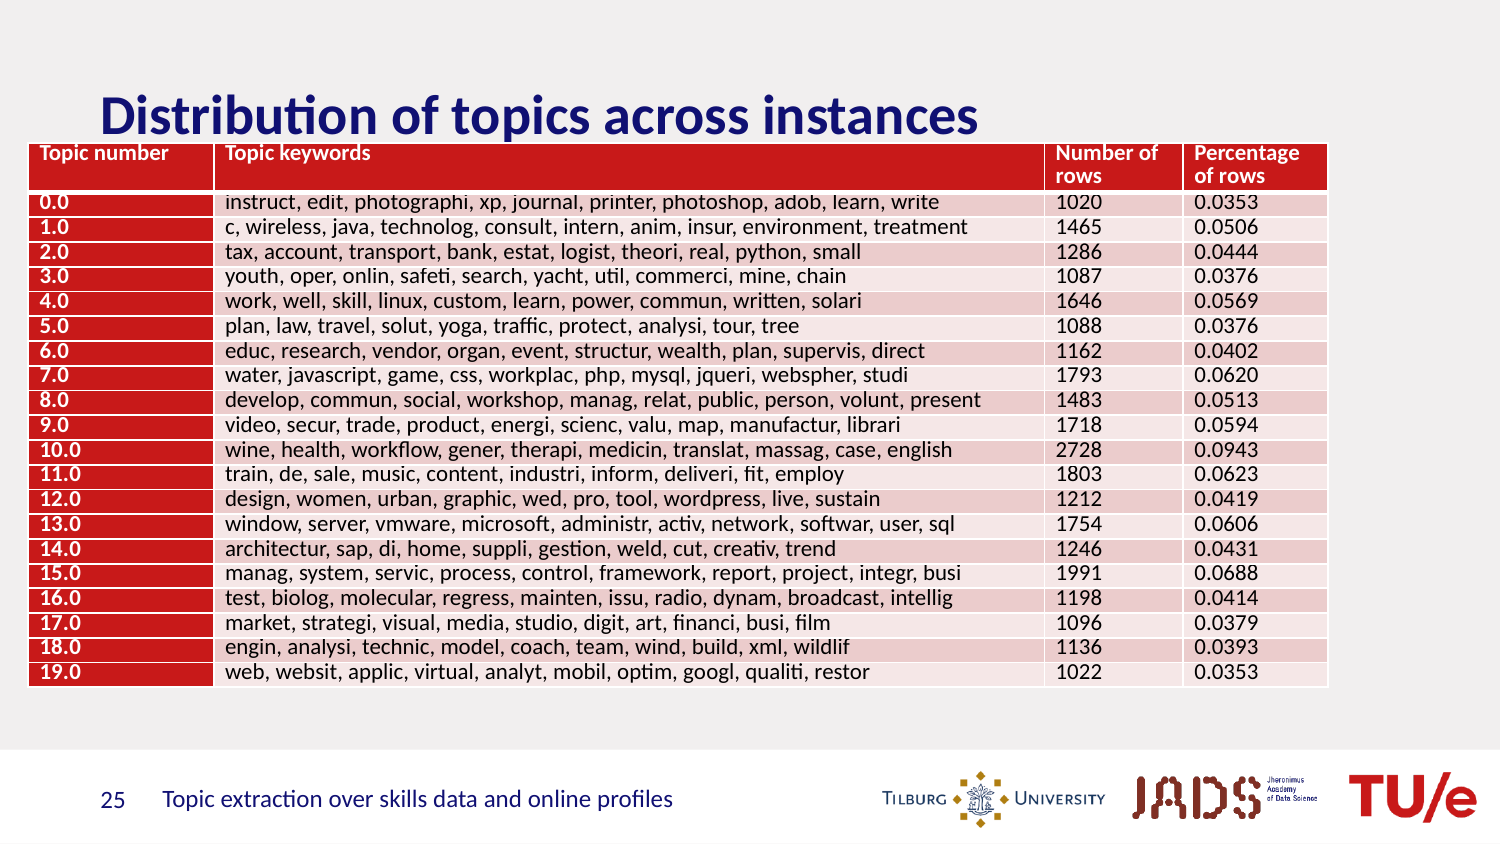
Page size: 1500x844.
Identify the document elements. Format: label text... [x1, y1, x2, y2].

table_cell 0.0506 [1184, 218, 1327, 241]
table_cell 1991 [1045, 565, 1182, 587]
table_cell 1793 [1045, 367, 1182, 390]
table_header Percentage of rows [1184, 144, 1327, 190]
table_cell tax, account, transport, bank, estat, logist, theori, real, python, small [215, 243, 1044, 266]
table_cell 0.0379 [1184, 614, 1327, 637]
table_cell window, server, vmware, microsoft, administr, activ, network, softwar, user, sql [215, 515, 1044, 538]
table_cell market, strategi, visual, media, studio, digit, art, financi, busi, film [215, 614, 1044, 637]
table_cell develop, commun, social, workshop, manag, relat, public, person, volunt, present [215, 391, 1044, 414]
table_cell 2728 [1045, 441, 1182, 464]
table_cell 0.0623 [1184, 466, 1327, 489]
table_cell architectur, sap, di, home, suppli, gestion, weld, cut, creativ, trend [215, 540, 1044, 563]
table_cell 0.0569 [1184, 292, 1327, 315]
table_cell 1.0 [29, 218, 213, 241]
table_cell 1162 [1045, 342, 1182, 365]
table_cell web, websit, applic, virtual, analyt, mobil, optim, googl, qualiti, restor [215, 663, 1044, 686]
table_header Topic number [29, 144, 213, 190]
table_cell 0.0414 [1184, 589, 1327, 612]
table_cell instruct, edit, photographi, xp, journal, printer, photoshop, adob, learn, write [215, 195, 1044, 216]
table_cell engin, analysi, technic, model, coach, team, wind, build, xml, wildlif [215, 639, 1044, 662]
table_cell 0.0393 [1184, 639, 1327, 662]
table_cell 1136 [1045, 639, 1182, 662]
table_cell 0.0431 [1184, 540, 1327, 563]
table_cell c, wireless, java, technolog, consult, intern, anim, insur, environment, treatment [215, 218, 1044, 241]
table_cell video, secur, trade, product, energi, scienc, valu, map, manufactur, librari [215, 416, 1044, 439]
table_cell manag, system, servic, process, control, framework, report, project, integr, busi [215, 565, 1044, 587]
table_cell 12.0 [29, 490, 213, 513]
table_cell water, javascript, game, css, workplac, php, mysql, jqueri, webspher, studi [215, 367, 1044, 390]
table_cell 1246 [1045, 540, 1182, 563]
table_cell youth, oper, onlin, safeti, search, yacht, util, commerci, mine, chain [215, 268, 1044, 291]
table_cell 1483 [1045, 391, 1182, 414]
table_cell 0.0444 [1184, 243, 1327, 266]
slide_number 25 [100, 783, 199, 841]
table_cell wine, health, workflow, gener, therapi, medicin, translat, massag, case, english [215, 441, 1044, 464]
table_cell 2.0 [29, 243, 213, 266]
table_cell 0.0 [29, 195, 213, 216]
table_cell 9.0 [29, 416, 213, 439]
table_cell 1088 [1045, 317, 1182, 340]
table_cell design, women, urban, graphic, wed, pro, tool, wordpress, live, sustain [215, 490, 1044, 513]
table_cell 18.0 [29, 639, 213, 662]
table_cell 1087 [1045, 268, 1182, 291]
table_cell 0.0606 [1184, 515, 1327, 538]
table_header Topic keywords [215, 144, 1044, 190]
title Distribution of topics across instances [100, 89, 1401, 154]
table_cell 1718 [1045, 416, 1182, 439]
table_cell 0.0594 [1184, 416, 1327, 439]
table_header Number of rows [1045, 144, 1182, 190]
table_cell 0.0402 [1184, 342, 1327, 365]
table_cell 1096 [1045, 614, 1182, 637]
table_cell 7.0 [29, 367, 213, 390]
table_cell 0.0688 [1184, 565, 1327, 587]
table_cell 1286 [1045, 243, 1182, 266]
table_cell train, de, sale, music, content, industri, inform, deliveri, fit, employ [215, 466, 1044, 489]
table_cell 1646 [1045, 292, 1182, 315]
table_cell 15.0 [29, 565, 213, 587]
table_cell 13.0 [29, 515, 213, 538]
table_cell test, biolog, molecular, regress, mainten, issu, radio, dynam, broadcast, intellig [215, 589, 1044, 612]
picture [869, 755, 1489, 840]
table_cell 1198 [1045, 589, 1182, 612]
footer Topic extraction over skills data and online profiles [162, 782, 1267, 841]
table_cell work, well, skill, linux, custom, learn, power, commun, written, solari [215, 292, 1044, 315]
table_cell 0.0353 [1184, 663, 1327, 686]
table_cell 5.0 [29, 317, 213, 340]
table_cell 1803 [1045, 466, 1182, 489]
table_cell 0.0353 [1184, 195, 1327, 216]
table_cell 8.0 [29, 391, 213, 414]
table_cell 3.0 [29, 268, 213, 291]
table_cell 1020 [1045, 195, 1182, 216]
table_cell 0.0943 [1184, 441, 1327, 464]
table_cell 11.0 [29, 466, 213, 489]
table_cell 1212 [1045, 490, 1182, 513]
table_cell 10.0 [29, 441, 213, 464]
table_cell 0.0419 [1184, 490, 1327, 513]
table_cell 0.0376 [1184, 317, 1327, 340]
table_cell 0.0620 [1184, 367, 1327, 390]
table_cell plan, law, travel, solut, yoga, traffic, protect, analysi, tour, tree [215, 317, 1044, 340]
table_cell 1022 [1045, 663, 1182, 686]
table_cell 1465 [1045, 218, 1182, 241]
table_cell 4.0 [29, 292, 213, 315]
table_cell 6.0 [29, 342, 213, 365]
table_cell 0.0376 [1184, 268, 1327, 291]
table_cell 1754 [1045, 515, 1182, 538]
table_cell 17.0 [29, 614, 213, 637]
table_cell 14.0 [29, 540, 213, 563]
table_cell 19.0 [29, 663, 213, 686]
table_cell 16.0 [29, 589, 213, 612]
table_cell educ, research, vendor, organ, event, structur, wealth, plan, supervis, direct [215, 342, 1044, 365]
table_cell 0.0513 [1184, 391, 1327, 414]
